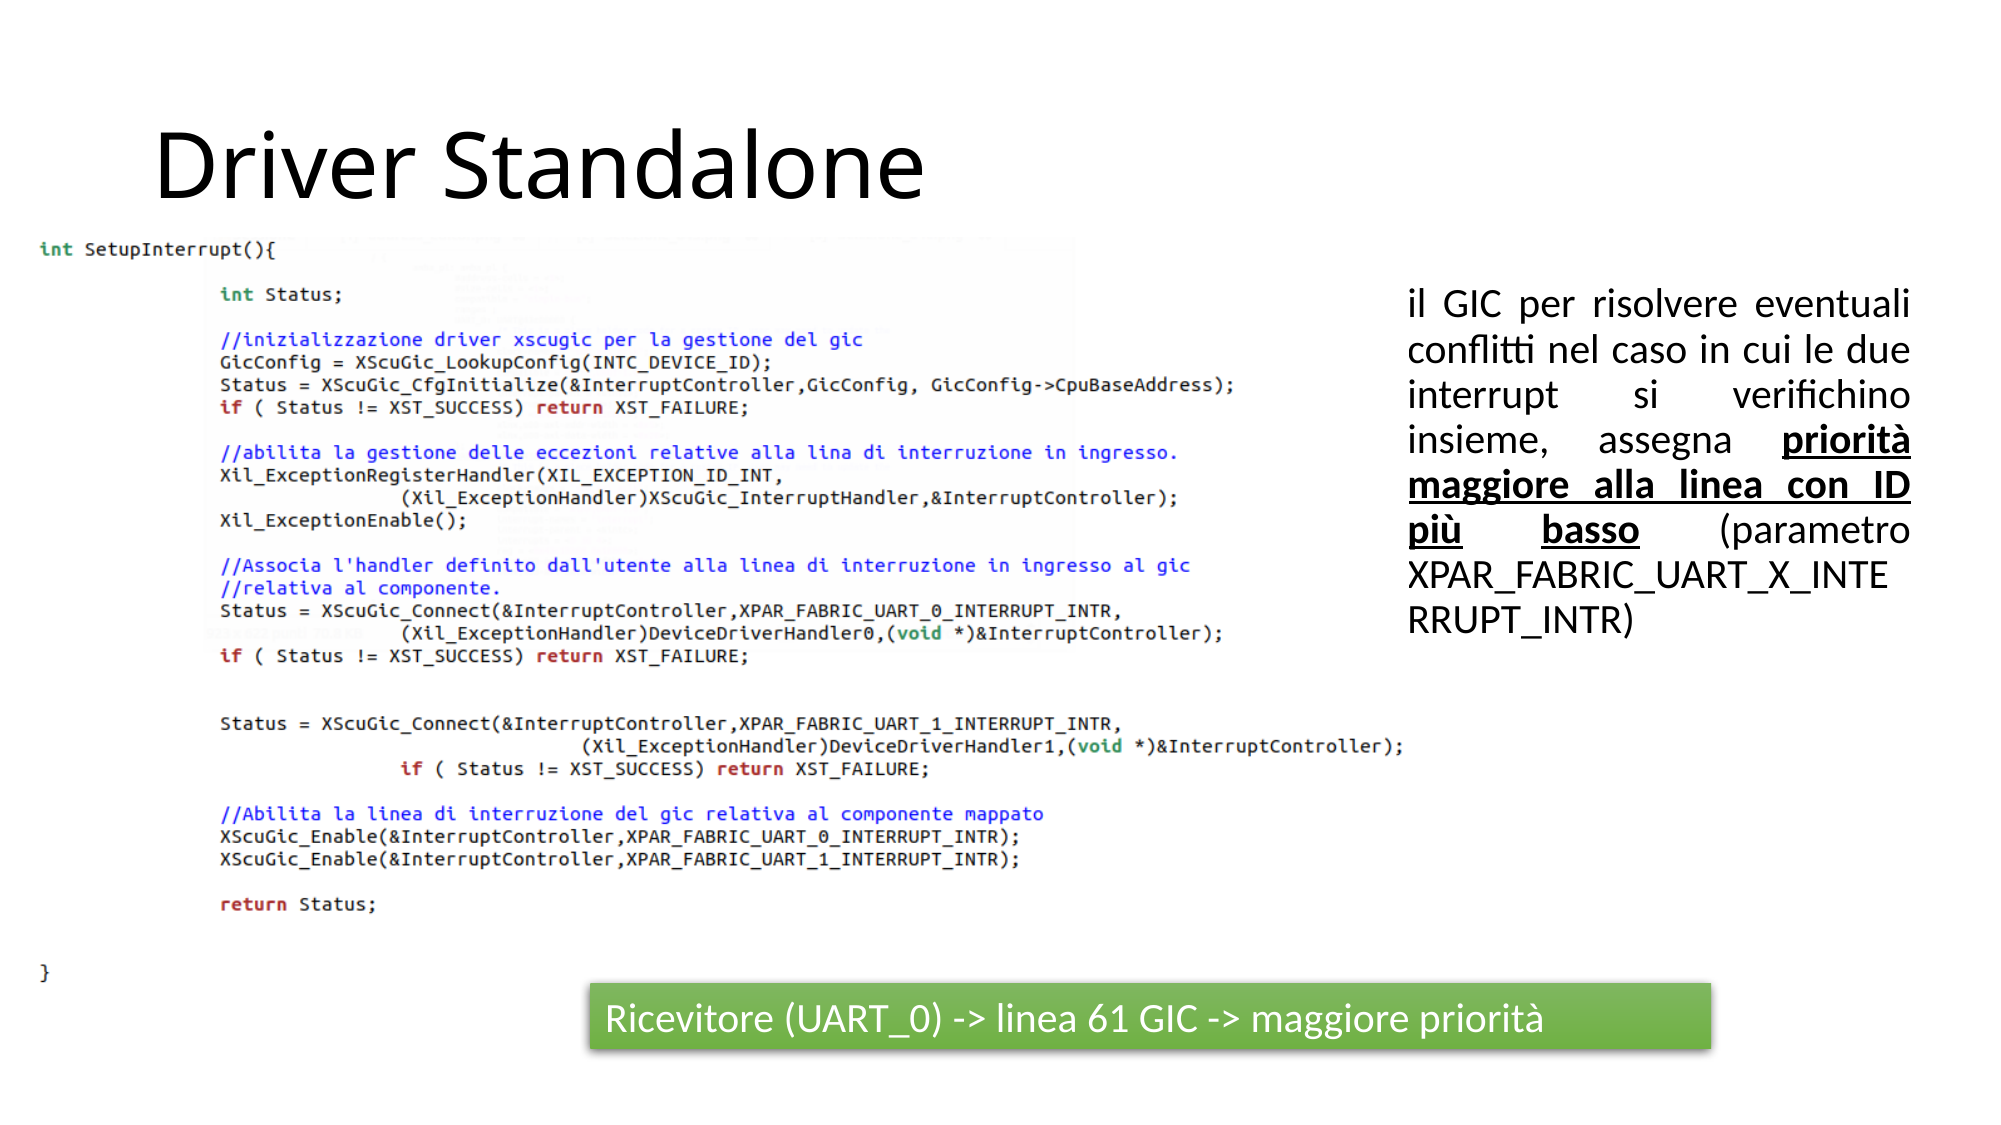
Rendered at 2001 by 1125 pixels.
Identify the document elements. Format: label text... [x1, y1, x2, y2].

title Driver Standalone [137, 59, 1863, 274]
picture [36, 237, 1409, 986]
list il GIC per risolvere eventuali conflitti nel caso in cui le due interrupt si verifichino insieme, assegna priorità maggiore alla linea con ID più basso (parametro XPAR_FABRIC_UART_X_INTERRUPT_INTR) [1409, 274, 1927, 989]
text_box Ricevitore (UART_0) -> linea 61 GIC -> maggiore priorità [590, 983, 1712, 1049]
